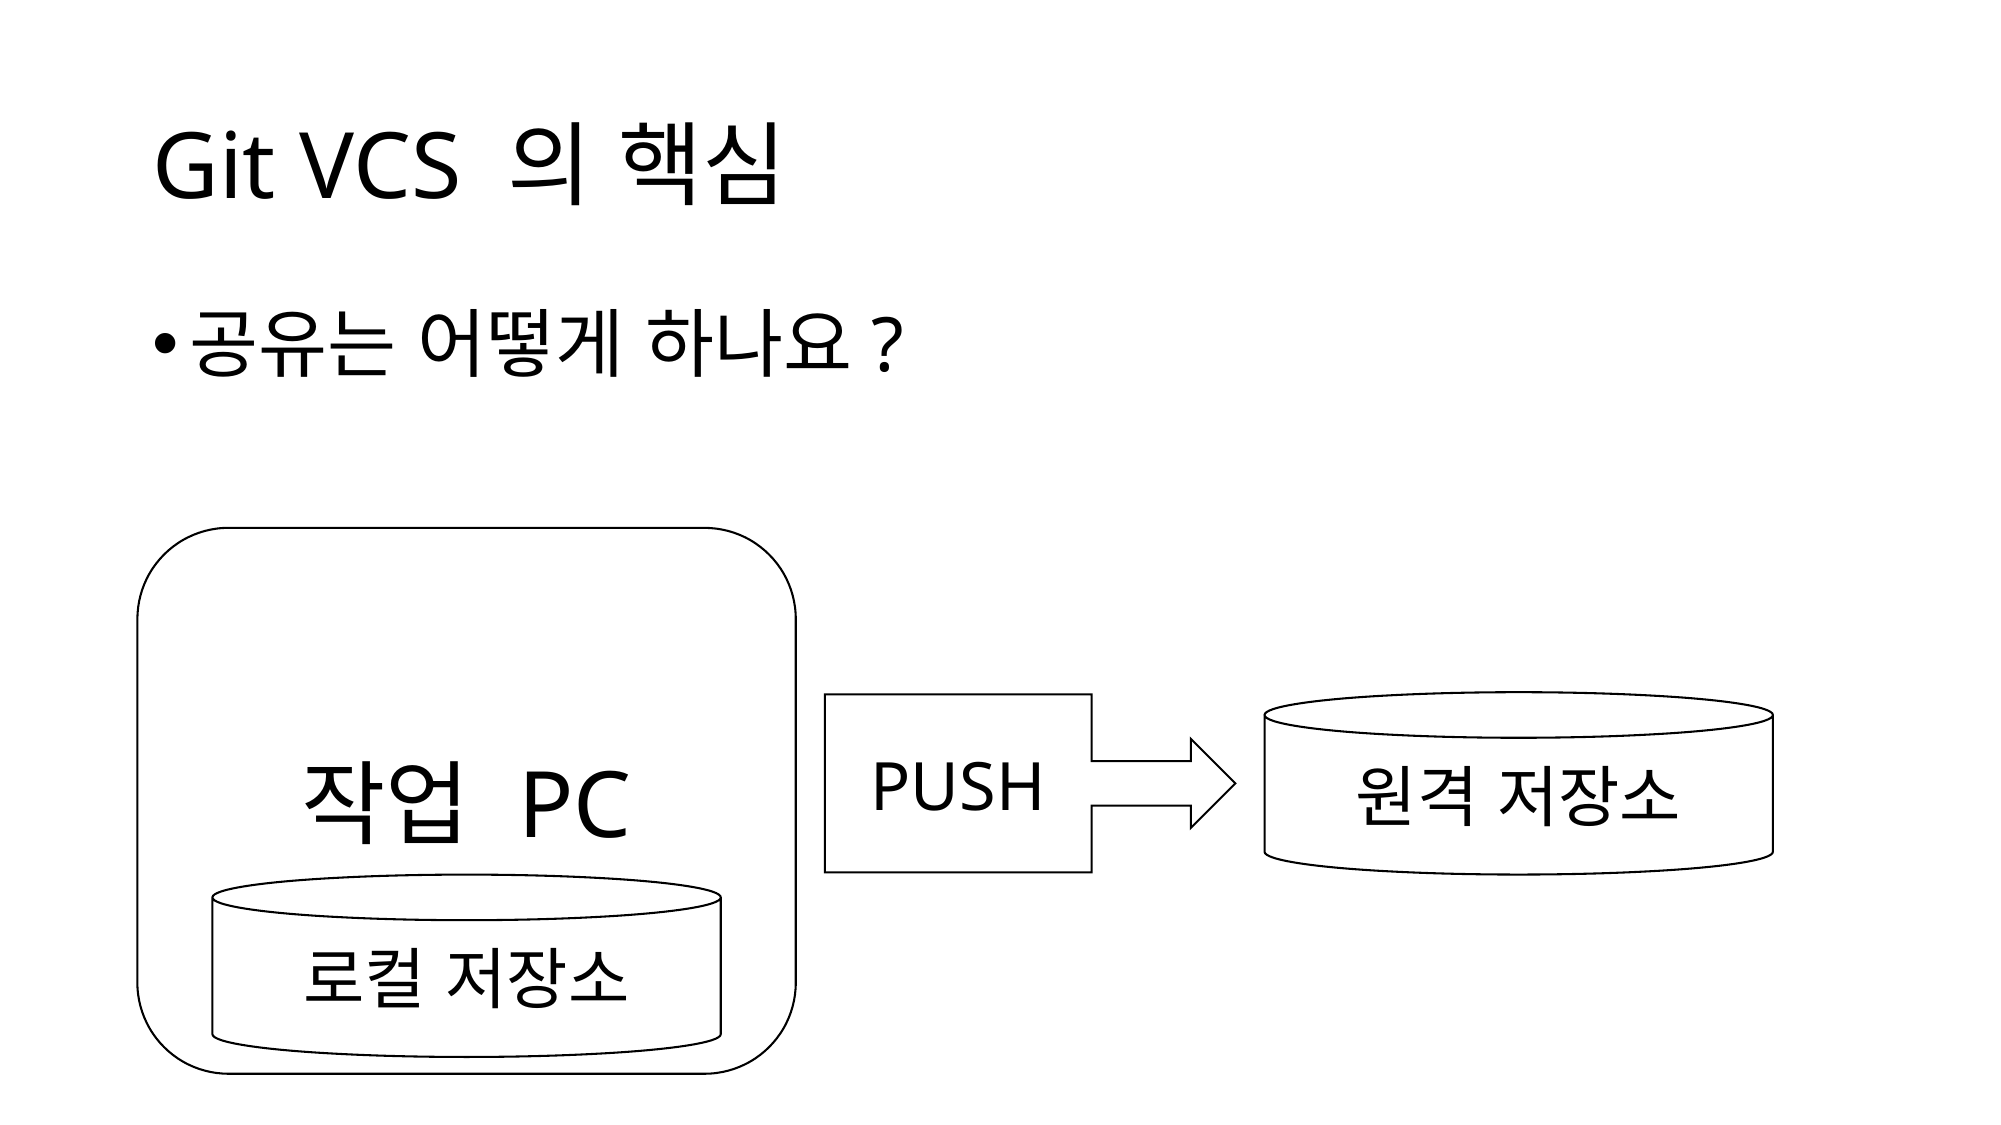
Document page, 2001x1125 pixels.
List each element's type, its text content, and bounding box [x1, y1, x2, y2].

text_box PUSH [823, 693, 1237, 874]
list 공유는 어떻게 하나요? [137, 299, 1863, 1014]
text_box 작업 PC [136, 526, 797, 1075]
title Git VCS 의 핵심 [137, 59, 1863, 278]
text_box 로컬 저장소 [211, 873, 722, 1059]
text_box 원격 저장소 [1263, 691, 1774, 876]
